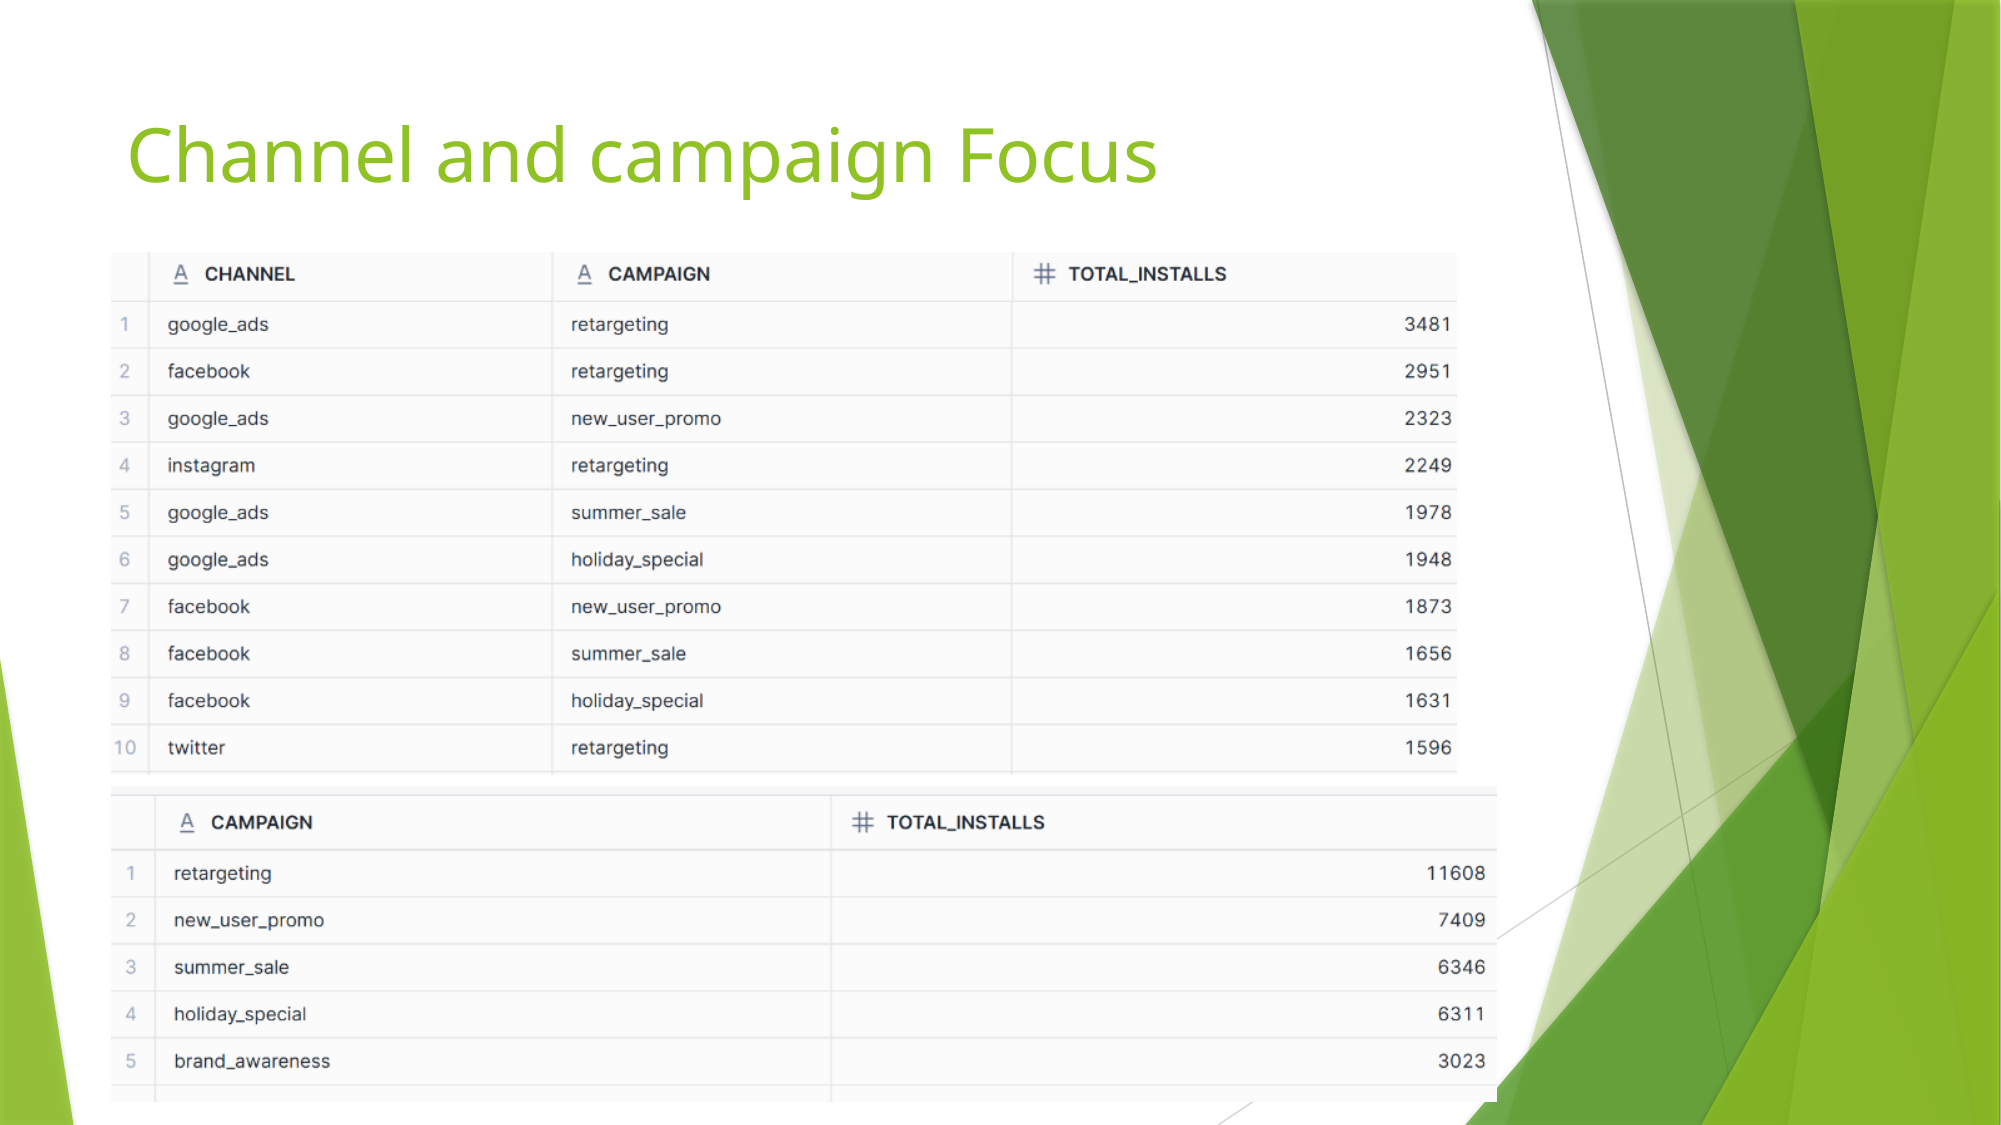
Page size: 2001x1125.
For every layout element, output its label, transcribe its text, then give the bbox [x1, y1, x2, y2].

title Channel and campaign Focus [111, 99, 1522, 317]
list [110, 252, 1457, 775]
picture [110, 786, 1497, 1103]
